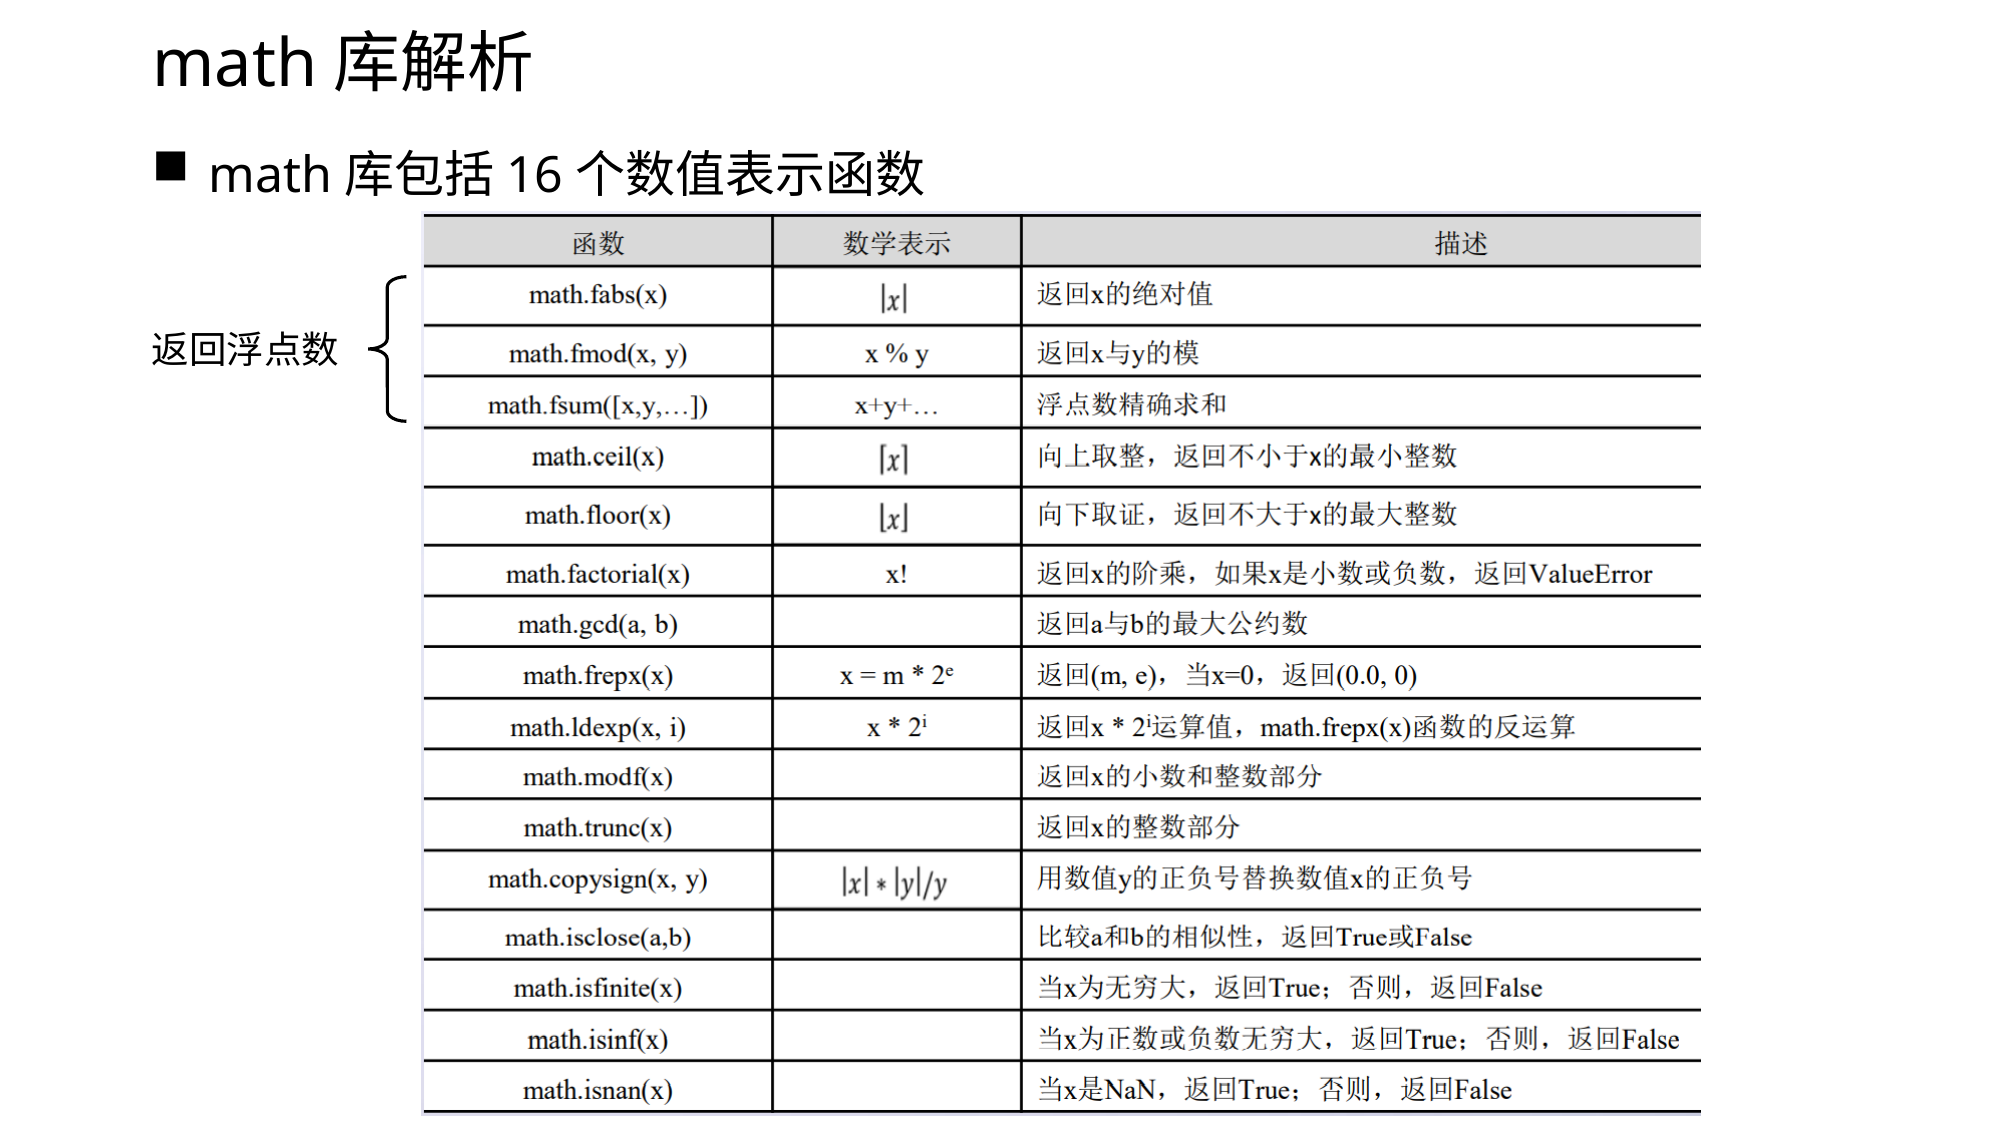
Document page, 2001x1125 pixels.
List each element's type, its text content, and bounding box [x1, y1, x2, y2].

text_box [368, 275, 407, 423]
text_box math库包括16个数值表示函数 [137, 135, 966, 211]
title math库解析 [137, 13, 1294, 116]
text_box 返回浮点数 [137, 318, 355, 379]
picture [421, 211, 1701, 1116]
